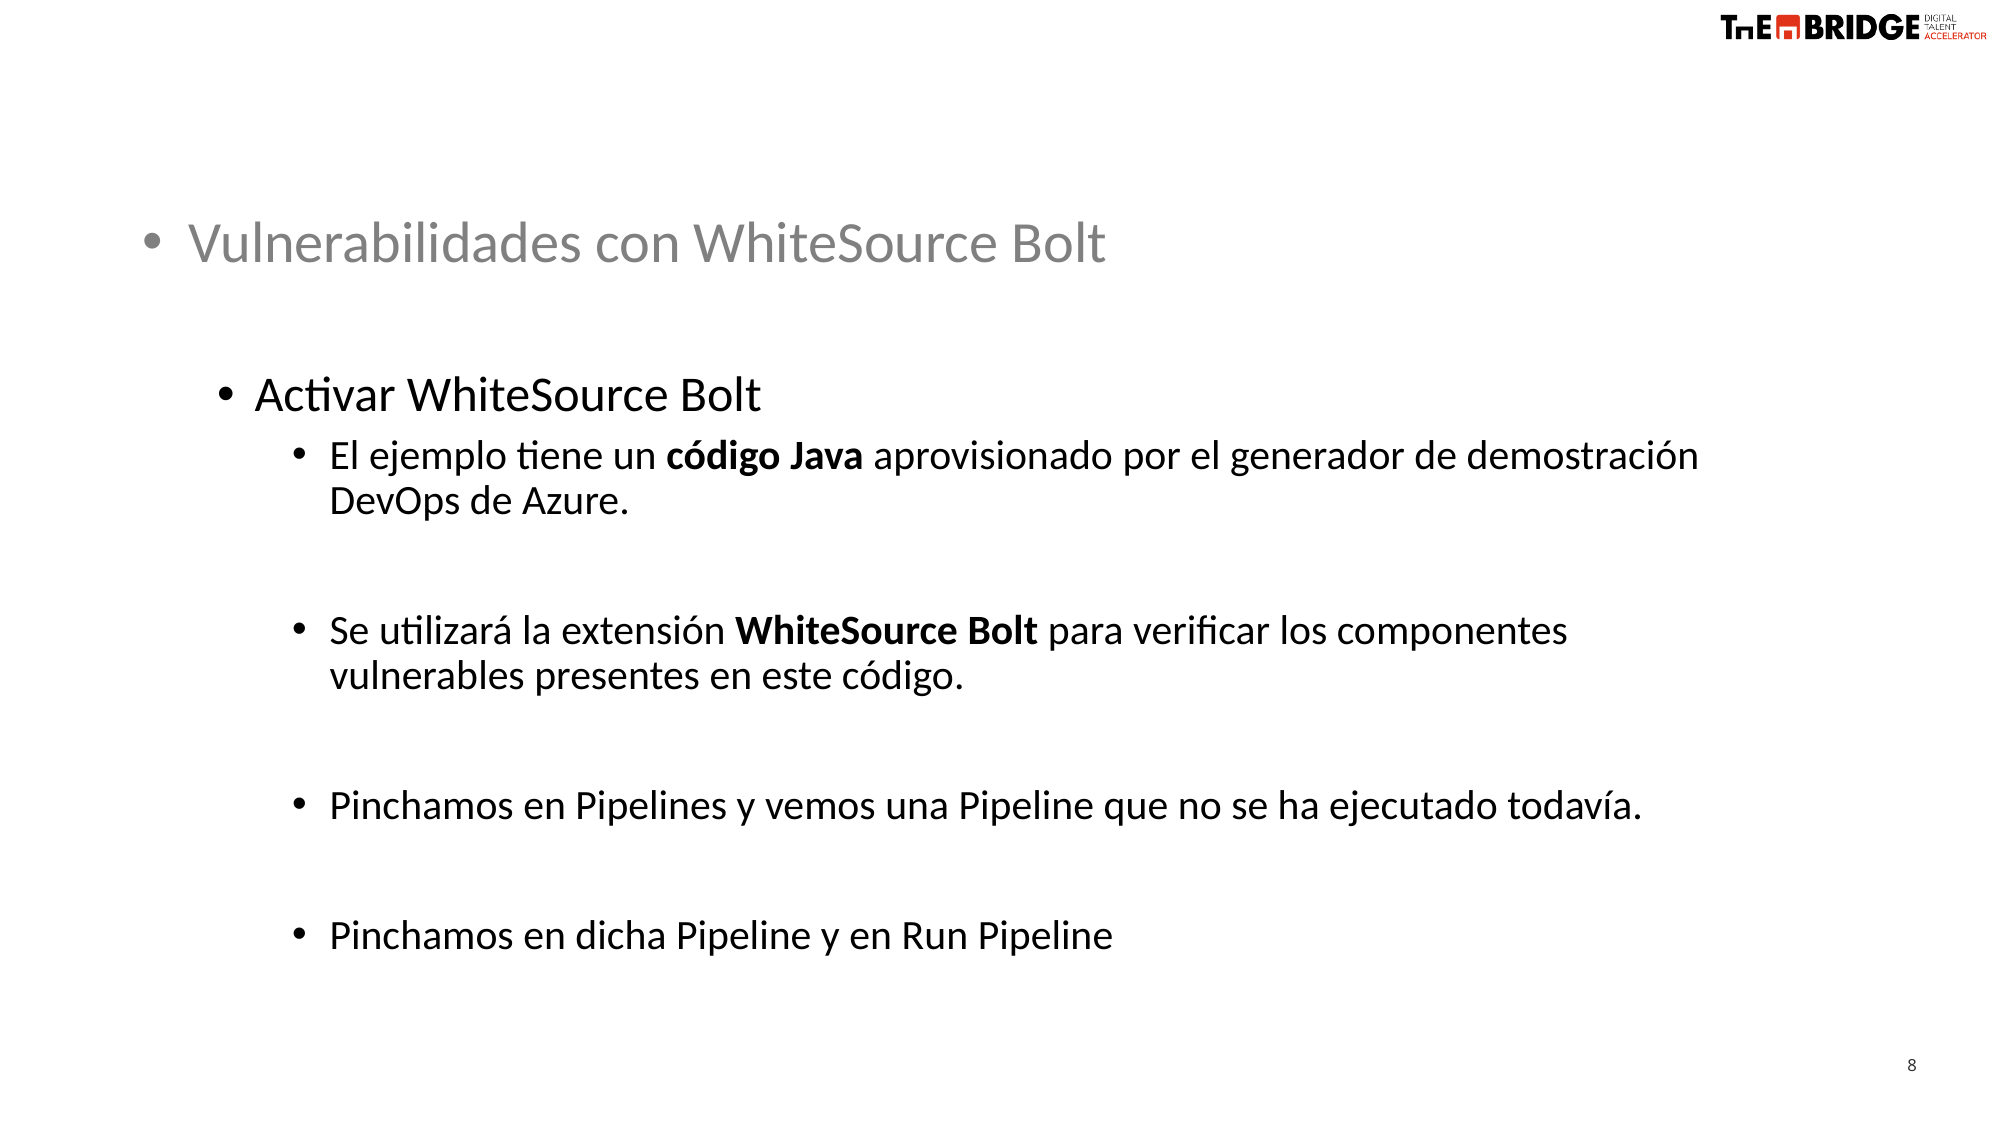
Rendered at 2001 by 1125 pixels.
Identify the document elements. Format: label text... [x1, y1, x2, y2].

picture [1710, 0, 2000, 54]
list Vulnerabilidades con WhiteSource Bolt Activar WhiteSource Bolt El ejemplo tiene un código Java aprovisionado por el generador de demostración DevOps de Azure. Se utilizará la extensión WhiteSource Bolt para verificar los componentes vulnerables presentes en este código. Pinchamos en Pipelines y vemos una Pipeline que no se ha ejecutado todavía. Pinchamos en dicha Pipeline y en Run Pipeline [127, 204, 1781, 1034]
